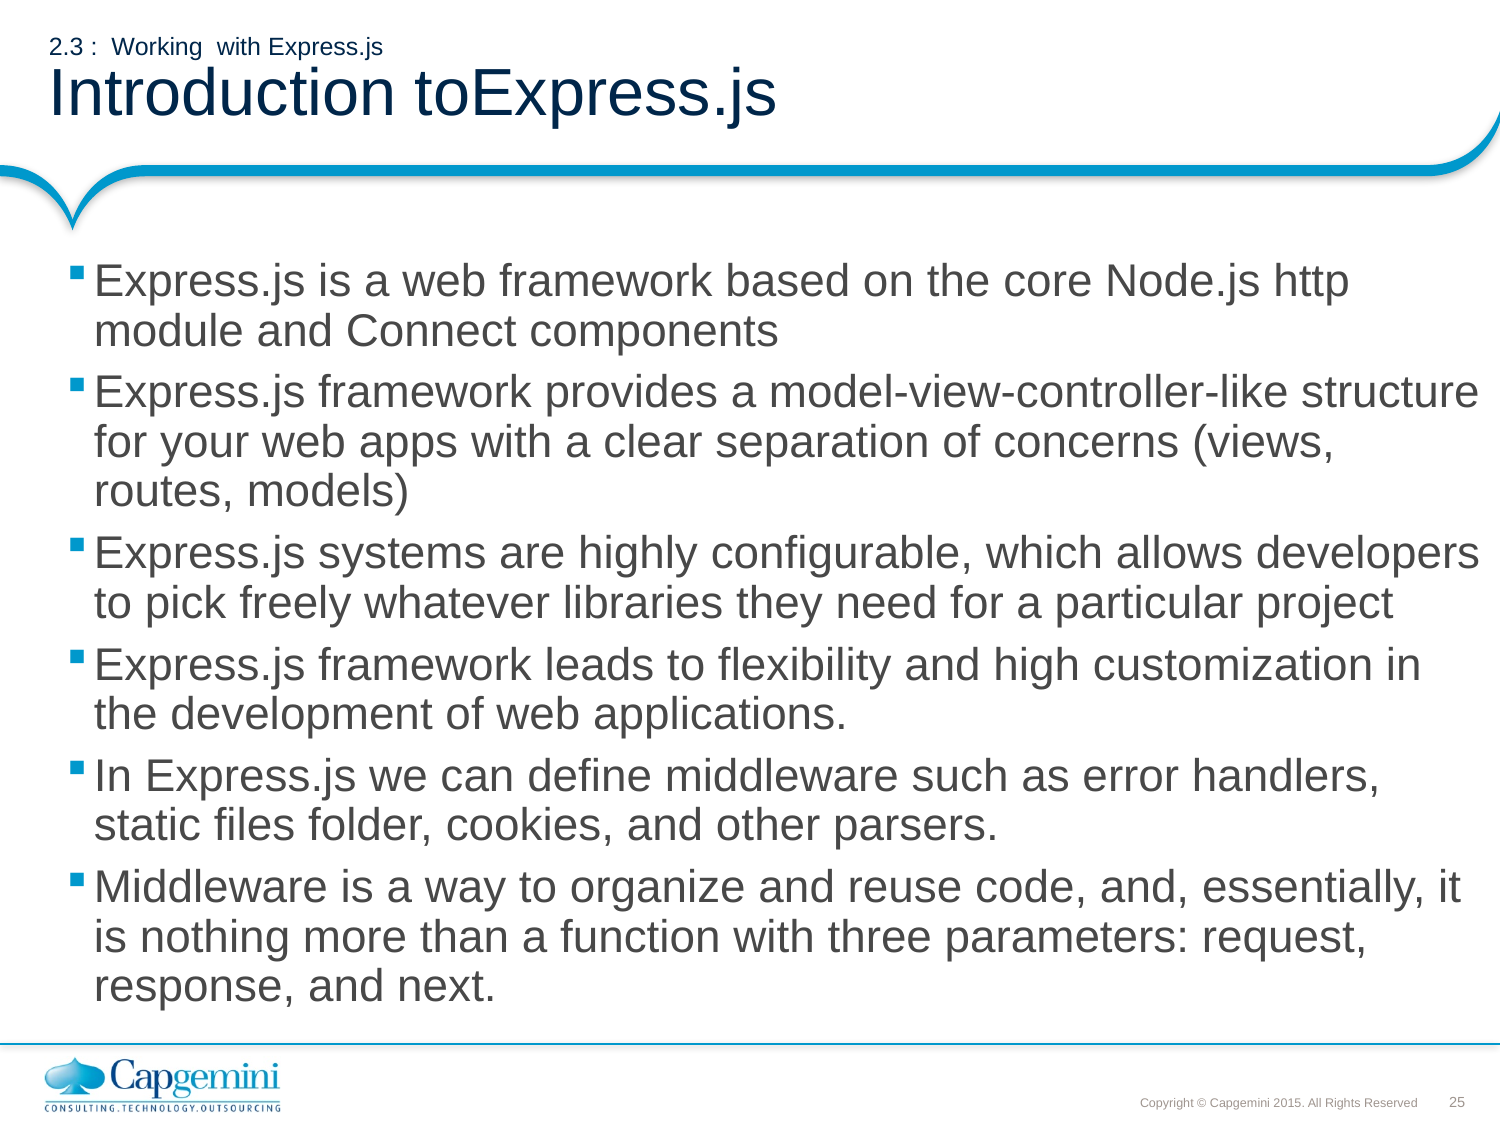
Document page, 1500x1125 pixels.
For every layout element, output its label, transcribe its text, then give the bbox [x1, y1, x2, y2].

list Express.js is a web framework based on the core Node.js http module and Connect components Express.js framework provides a model-view-controller-like structure for your web apps with a clear separation of concerns (views, routes, models) Express.js systems are highly configurable, which allows developers to pick freely whatever libraries they need for a particular project Express.js framework leads to flexibility and high customization in the development of web applications. In Express.js we can define middleware such as error handlers, static files folder, cookies, and other parsers. Middleware is a way to organize and reuse code, and, essentially, it is nothing more than a function with three parameters: request, response, and next. [48, 245, 1500, 1007]
picture [44, 1056, 281, 1113]
title 2.3 : Working with Express.js Introduction toExpress.js [0, 0, 1500, 165]
